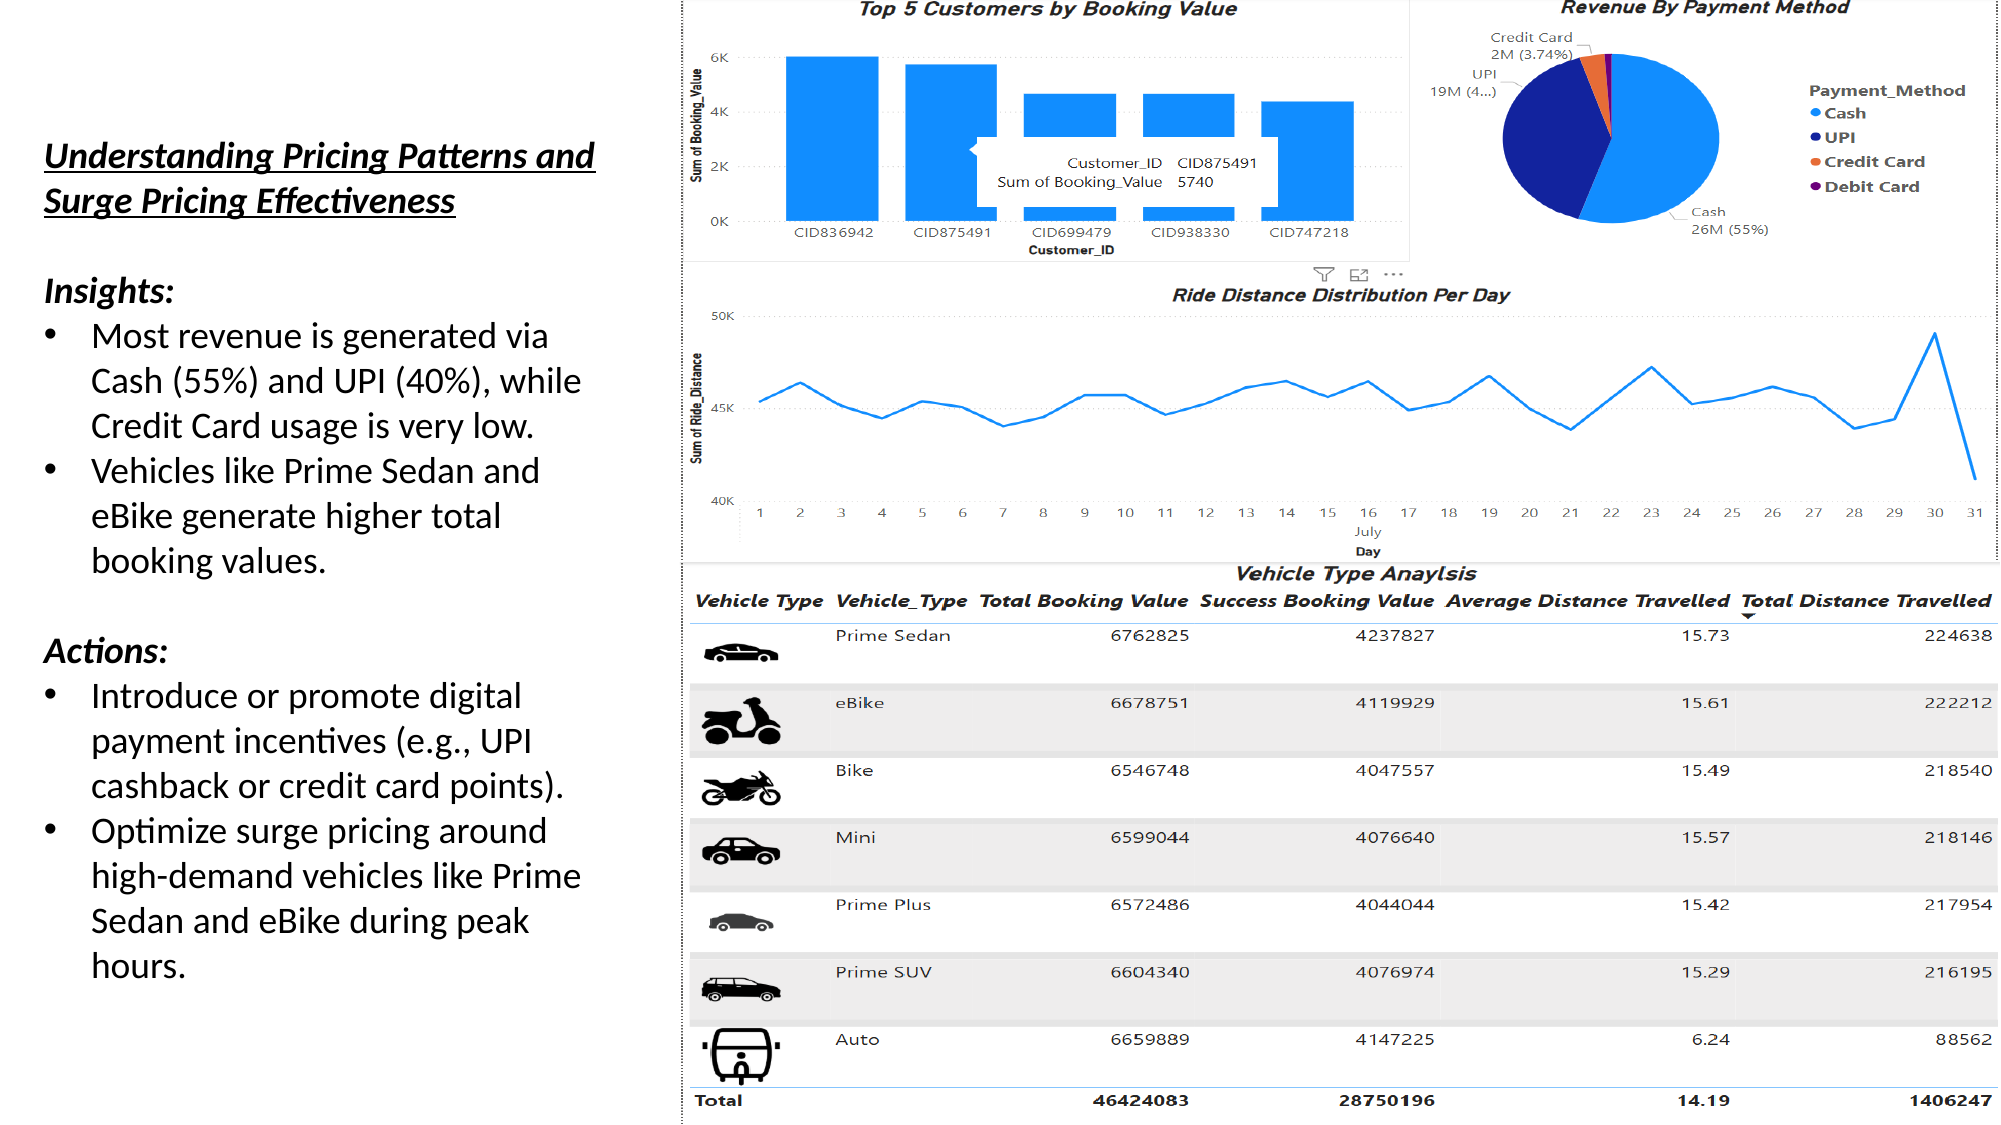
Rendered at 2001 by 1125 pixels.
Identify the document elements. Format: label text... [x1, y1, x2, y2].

text_box Understanding Pricing Patterns and Surge Pricing Effectiveness Insights: Most revenue is generated via Cash (55%) and UPI (40%), while Credit Card usage is very low. Vehicles like Prime Sedan and eBike generate higher total booking values. Actions: Introduce or promote digital payment incentives (e.g., UPI cashback or credit card points). Optimize surge pricing around high-demand vehicles like Prime Sedan and eBike during peak hours. [29, 123, 620, 993]
picture [679, 0, 2000, 1125]
